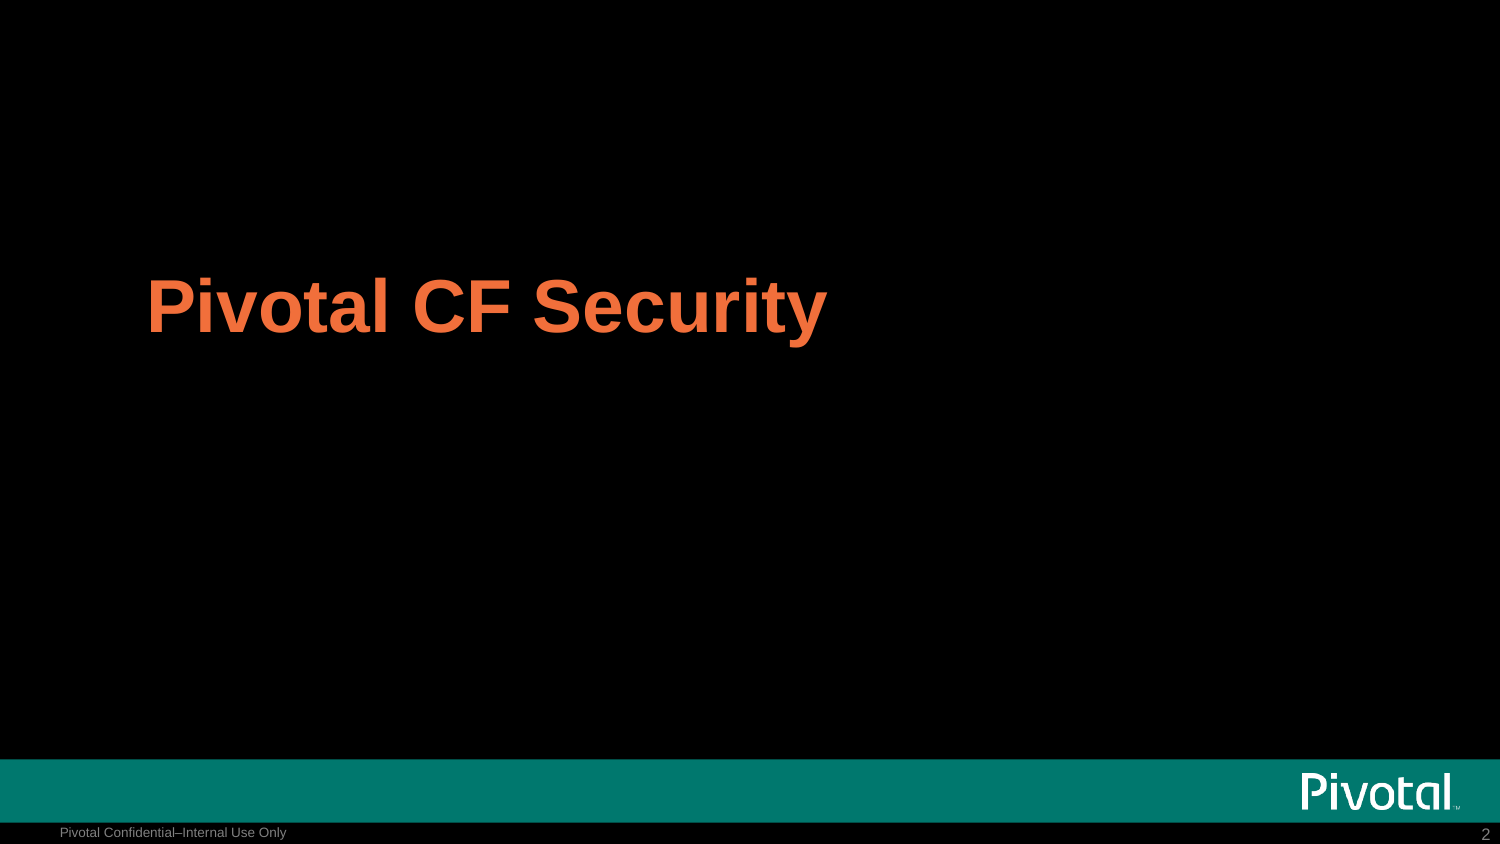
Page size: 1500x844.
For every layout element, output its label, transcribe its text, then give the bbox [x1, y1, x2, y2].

picture [1302, 773, 1460, 810]
title Pivotal CF Security [146, 265, 1083, 350]
